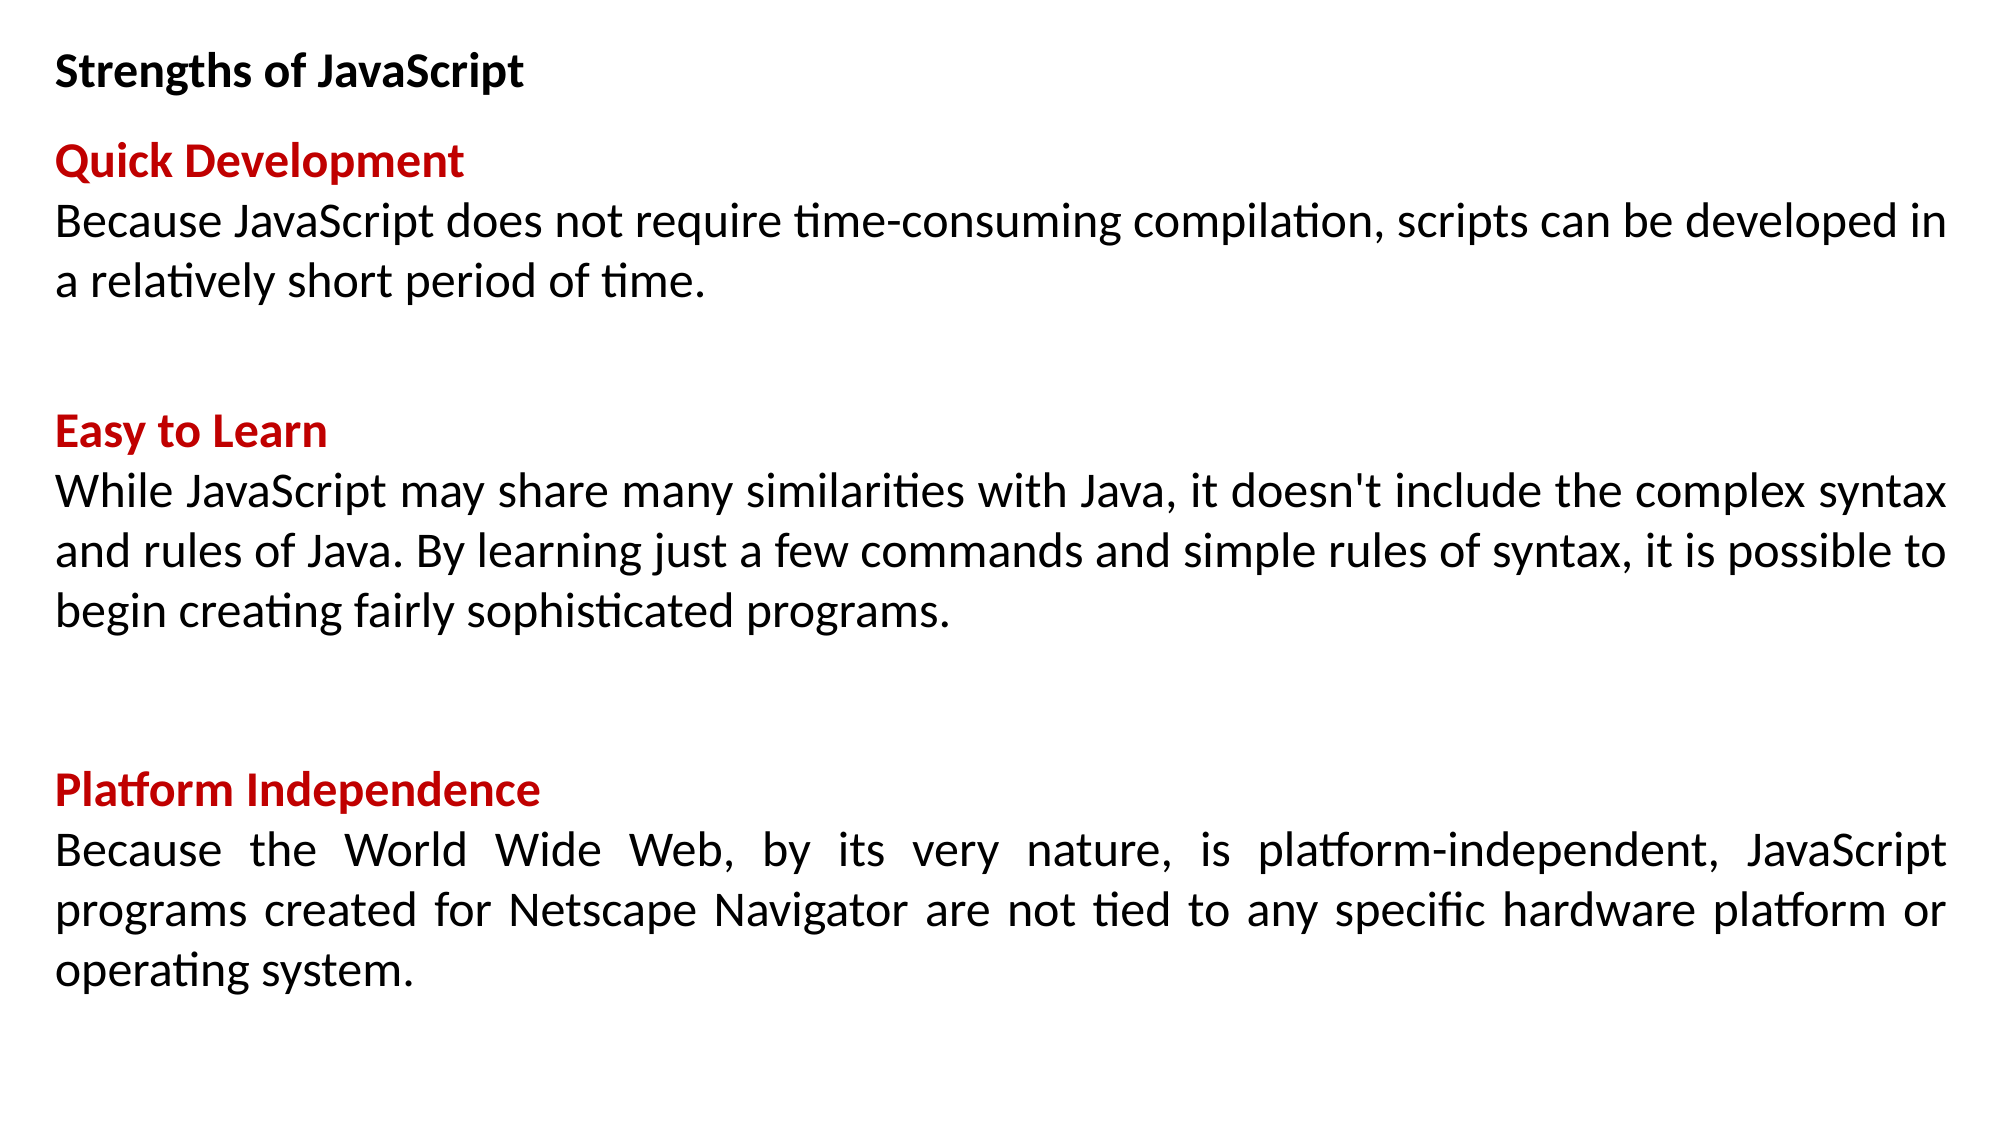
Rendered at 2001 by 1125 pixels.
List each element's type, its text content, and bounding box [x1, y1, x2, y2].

text_box Strengths of JavaScript Quick Development Because JavaScript does not require time-consuming compilation, scripts can be developed in a relatively short period of time. Easy to Learn While JavaScript may share many similarities with Java, it doesn't include the complex syntax and rules of Java. By learning just a few commands and simple rules of syntax, it is possible to begin creating fairly sophisticated programs. Platform Independence Because the World Wide Web, by its very nature, is platform-independent, JavaScript programs created for Netscape Navigator are not tied to any specific hardware platform or operating system. [40, 29, 1964, 1004]
